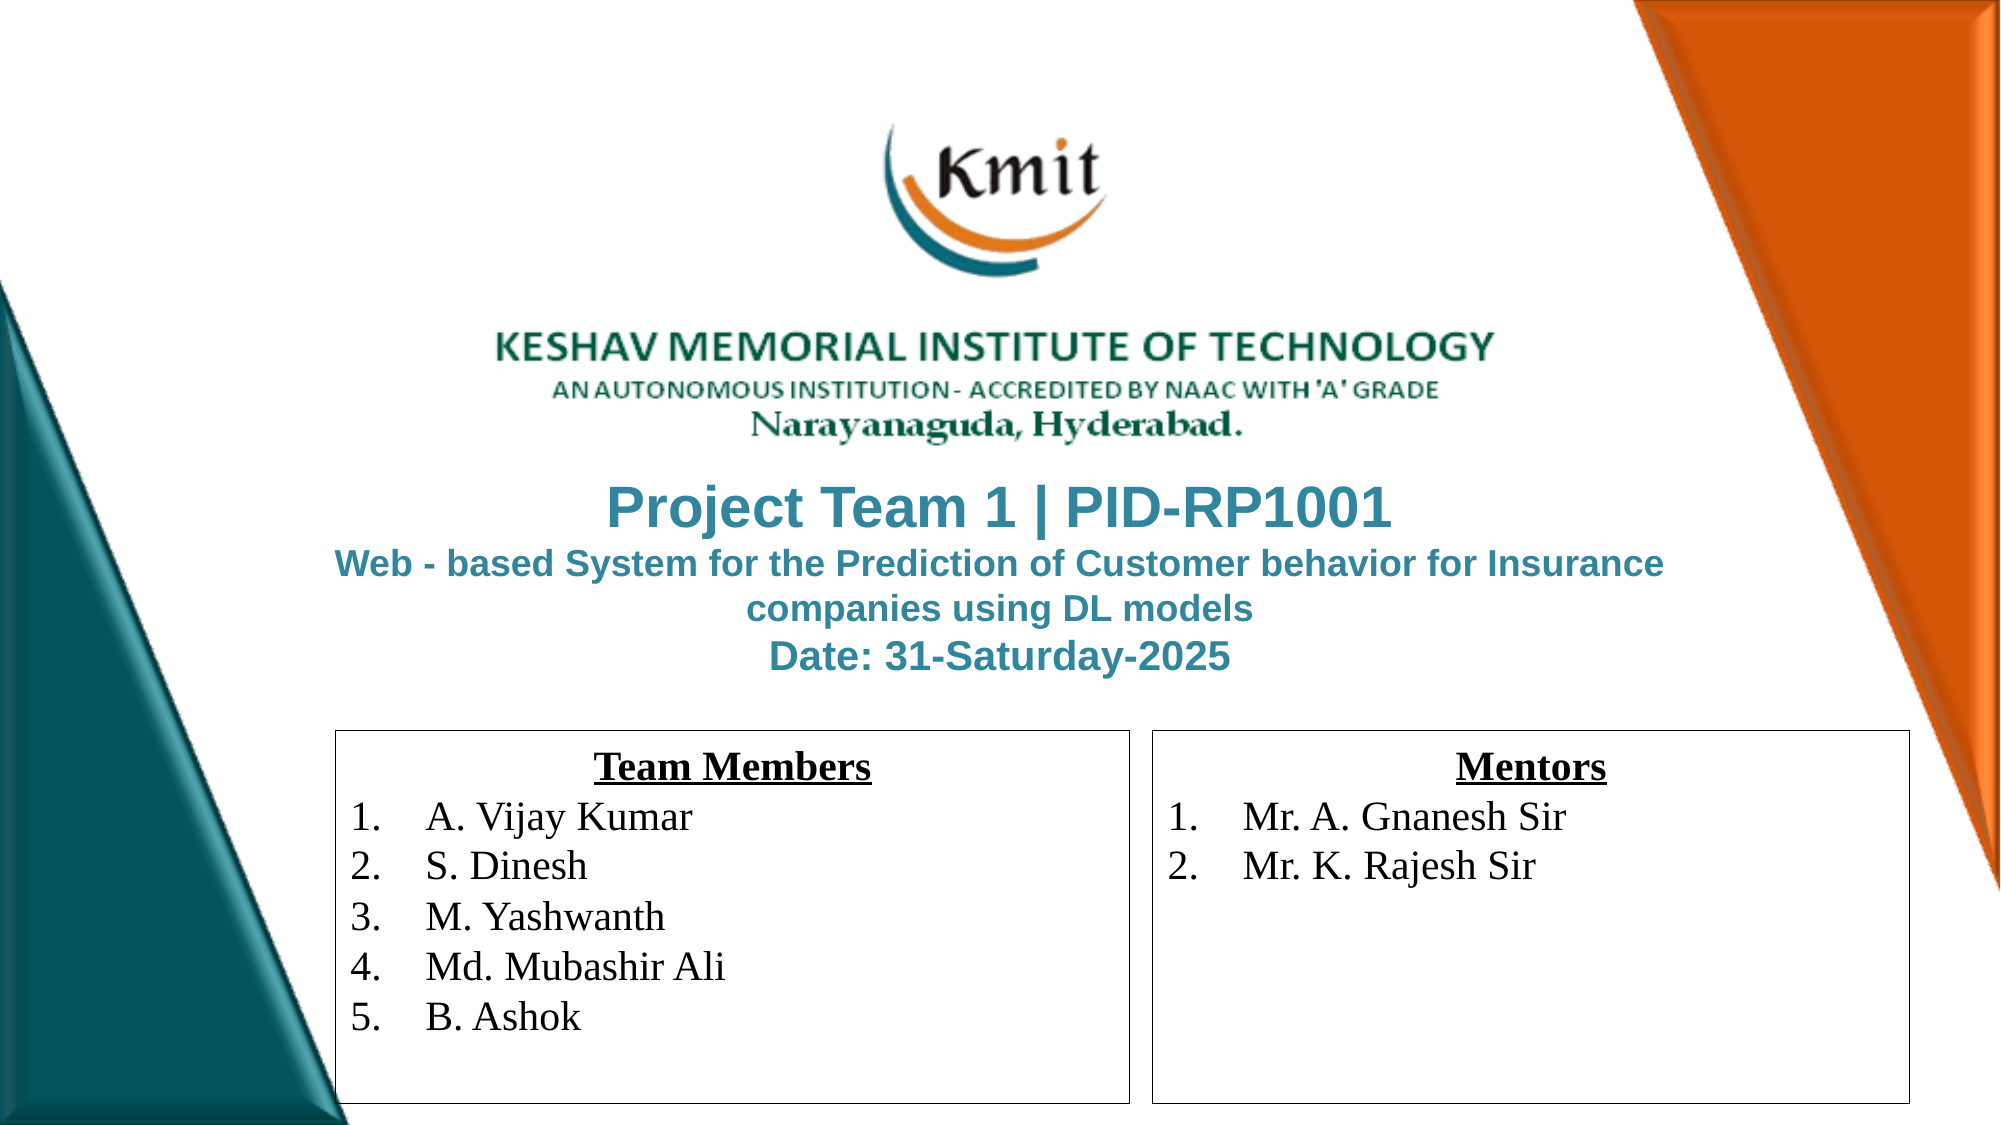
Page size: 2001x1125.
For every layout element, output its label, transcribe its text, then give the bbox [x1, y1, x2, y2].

text_box Project Team 1 | PID-RP1001 Web - based System for the Prediction of Customer behavior for Insurance companies using DL models Date: 31-Saturday-2025 [281, 461, 1719, 703]
text_box Team Members A. Vijay Kumar S. Dinesh M. Yashwanth Md. Mubashir Ali B. Ashok [335, 730, 1130, 1104]
text_box Mentors Mr. A. Gnanesh Sir Mr. K. Rajesh Sir [1152, 730, 1910, 1104]
picture [0, 0, 2001, 1125]
